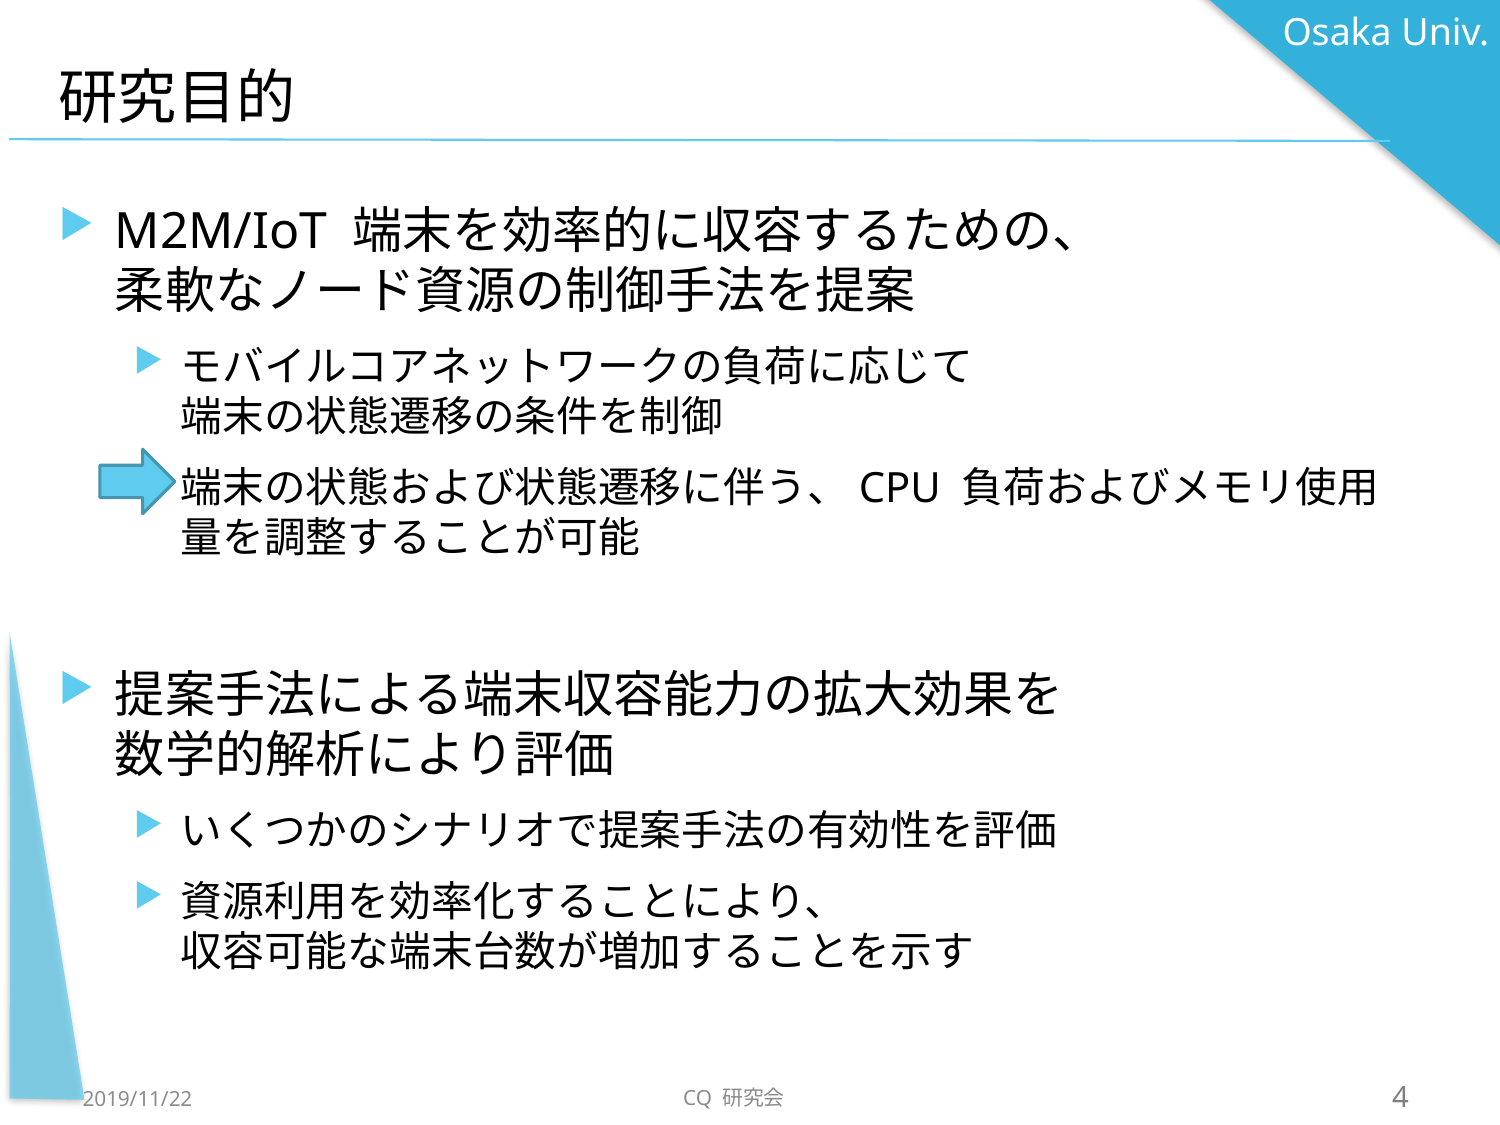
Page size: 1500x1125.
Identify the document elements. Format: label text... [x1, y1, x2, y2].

title 研究目的 [43, 52, 1424, 140]
list M2M/IoT 端末を効率的に収容するための、 柔軟なノード資源の制御手法を提案 モバイルコアネットワークの負荷に応じて 端末の状態遷移の条件を制御 端末の状態および状態遷移に伴う、CPU 負荷およびメモリ使用量を調整することが可能 提案手法による端末収容能力の拡大効果を 数学的解析により評価 いくつかのシナリオで提案手法の有効性を評価 資源利用を効率化することにより、 収容可能な端末台数が増加することを示す [43, 191, 1424, 991]
footer CQ 研究会 [558, 1067, 910, 1125]
text_box [98, 447, 177, 516]
slide_number 3 [1339, 1067, 1424, 1125]
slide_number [43, 1067, 208, 1125]
